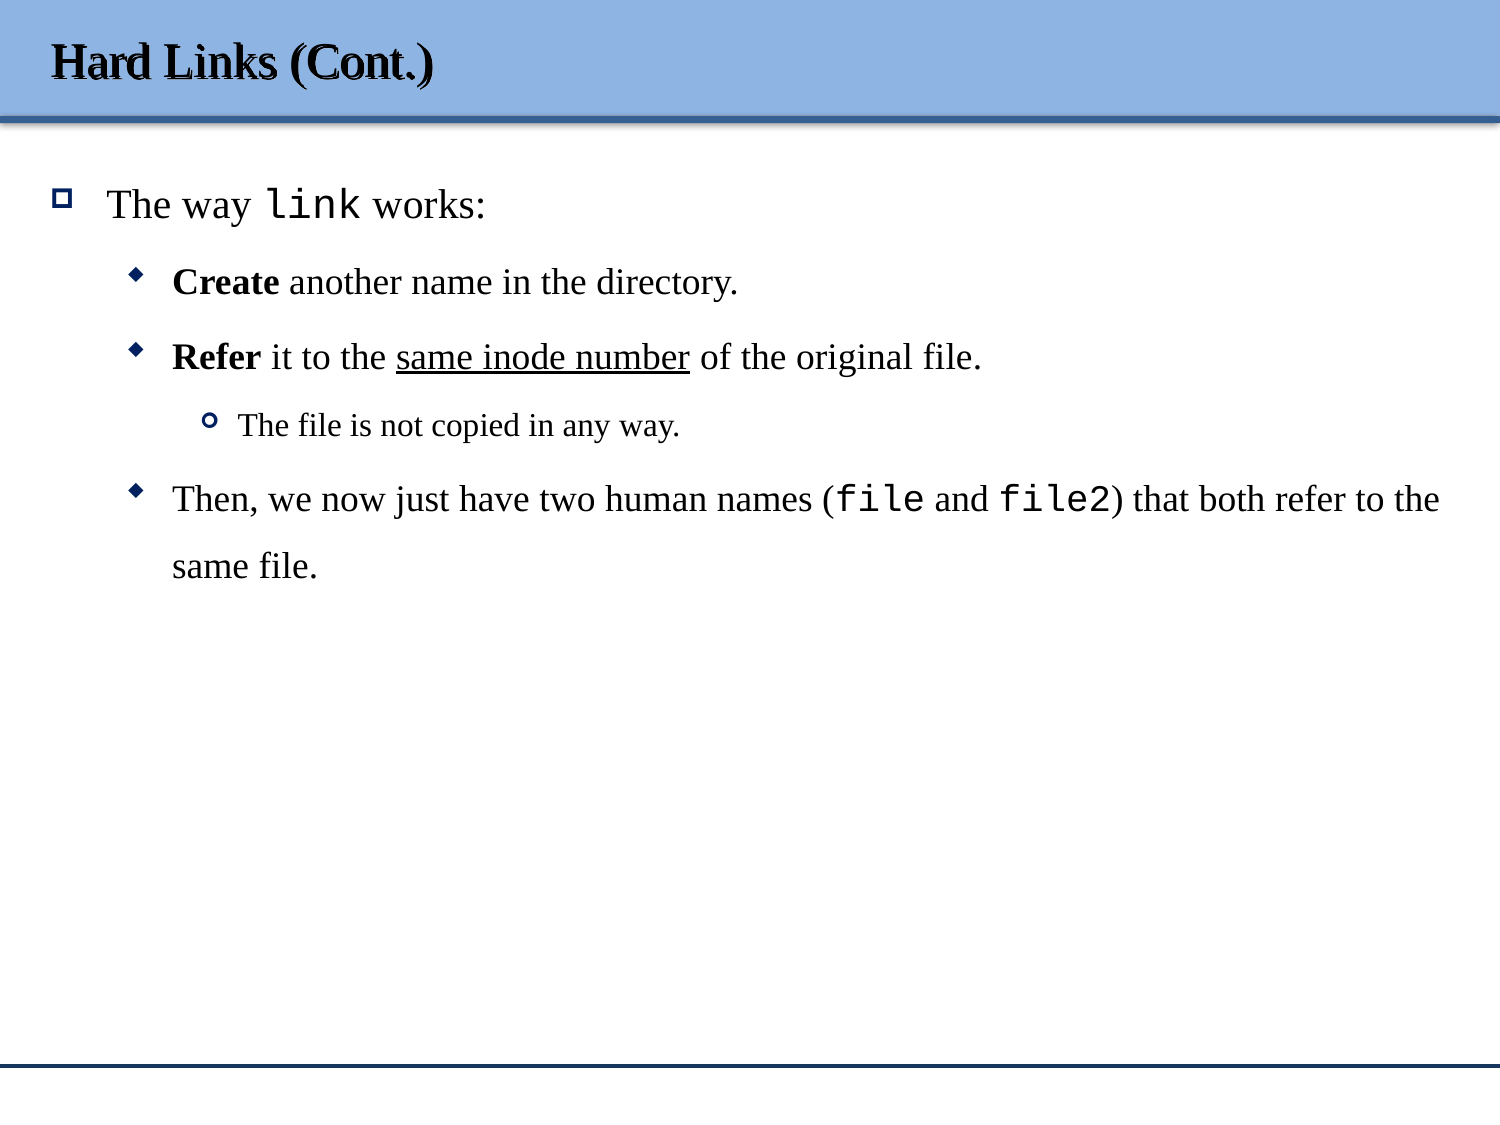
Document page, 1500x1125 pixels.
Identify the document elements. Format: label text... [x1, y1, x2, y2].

list The way link works: Create another name in the directory. Refer it to the same inode number of the original file. The file is not copied in any way. Then, we now just have two human names (file and file2) that both refer to the same file. [34, 144, 1477, 1048]
title Hard Links (Cont.) [34, 8, 1477, 106]
